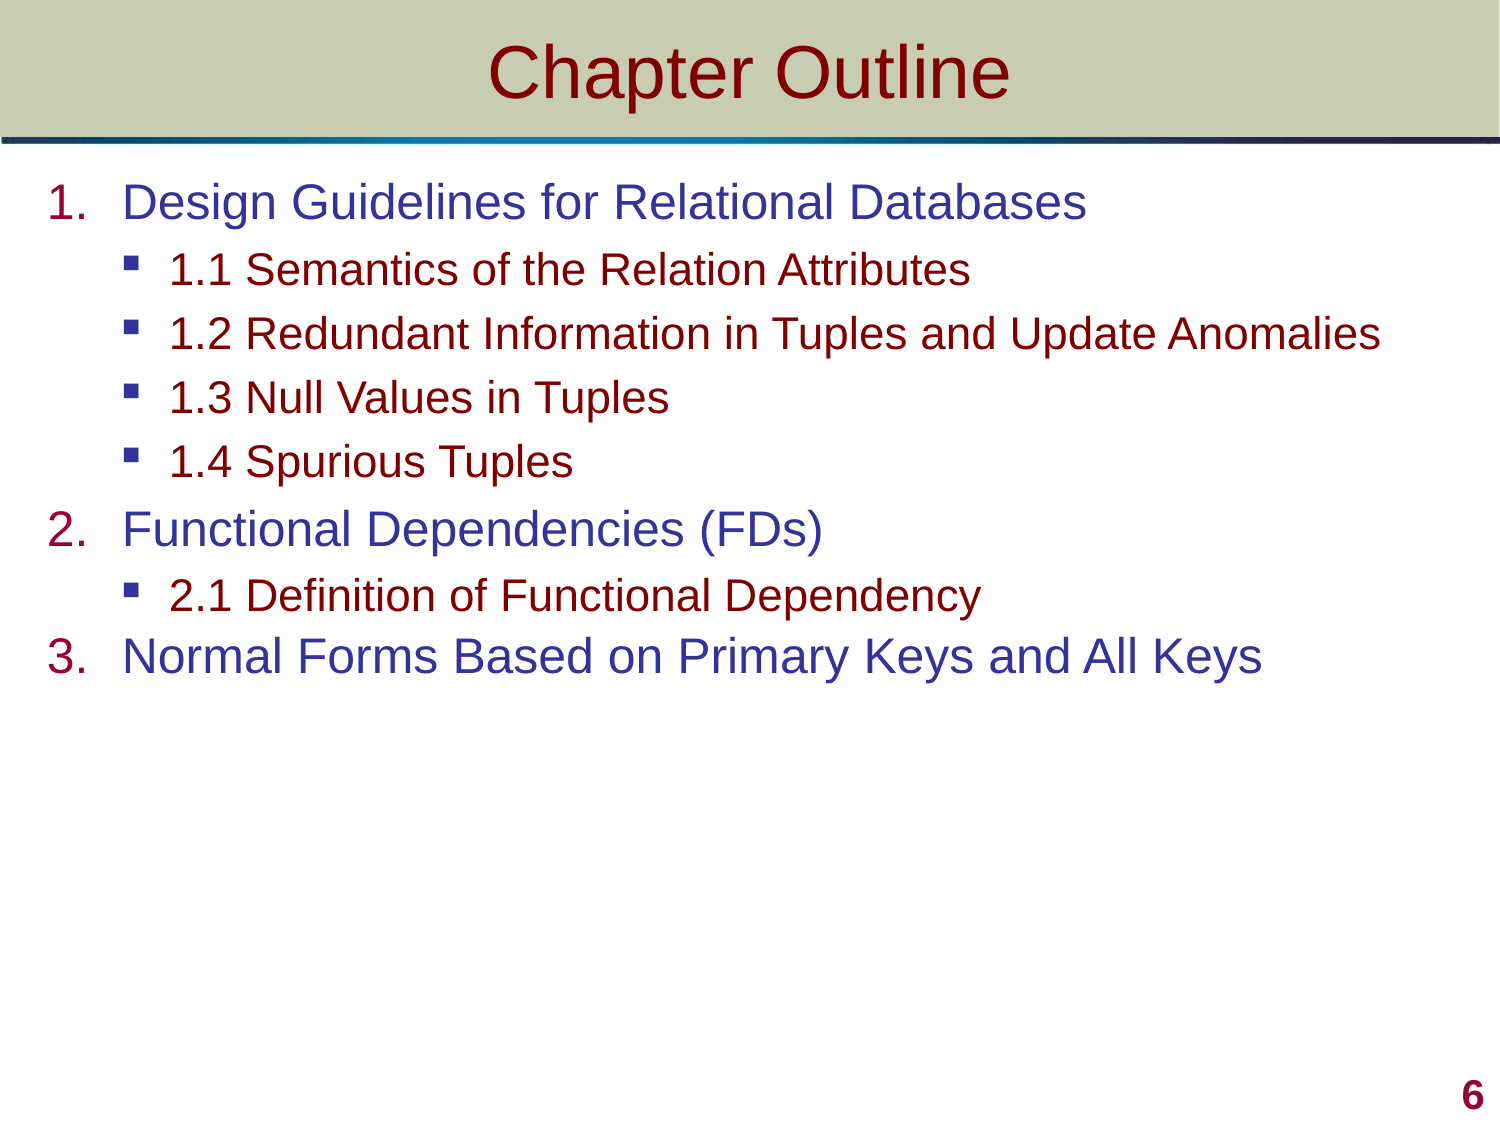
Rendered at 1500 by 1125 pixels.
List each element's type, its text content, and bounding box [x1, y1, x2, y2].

title Chapter Outline [0, 0, 1500, 138]
list Design Guidelines for Relational Databases 1.1 Semantics of the Relation Attributes 1.2 Redundant Information in Tuples and Update Anomalies 1.3 Null Values in Tuples 1.4 Spurious Tuples Functional Dependencies (FDs) 2.1 Definition of Functional Dependency Normal Forms Based on Primary Keys and All Keys [31, 162, 1468, 1100]
picture [0, 138, 1500, 145]
slide_number 6 [1187, 1049, 1500, 1125]
